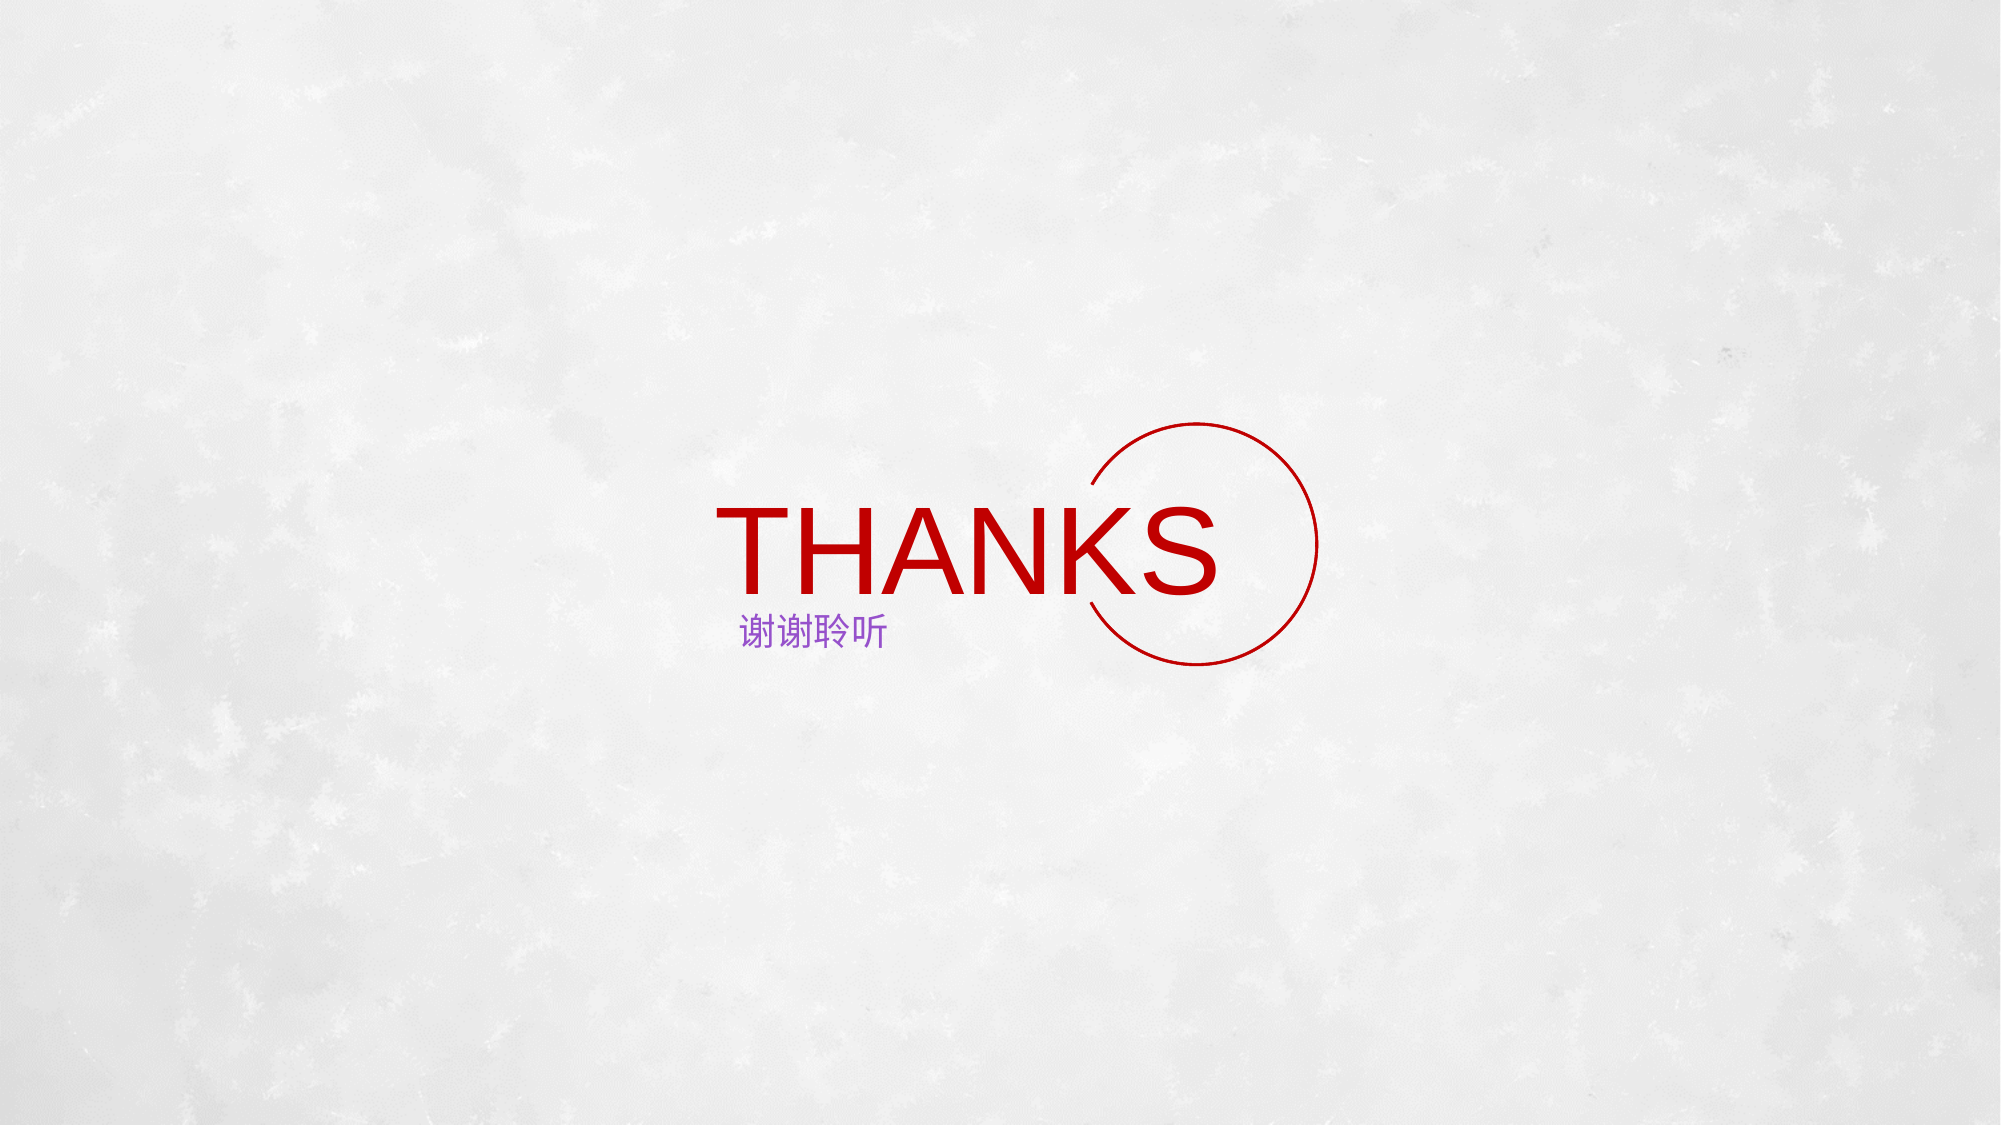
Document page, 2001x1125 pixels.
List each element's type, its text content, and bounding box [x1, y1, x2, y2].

text_box 谢谢聆听 [724, 600, 1084, 661]
text_box THANKS [700, 461, 1237, 627]
text_box [1088, 421, 1320, 668]
